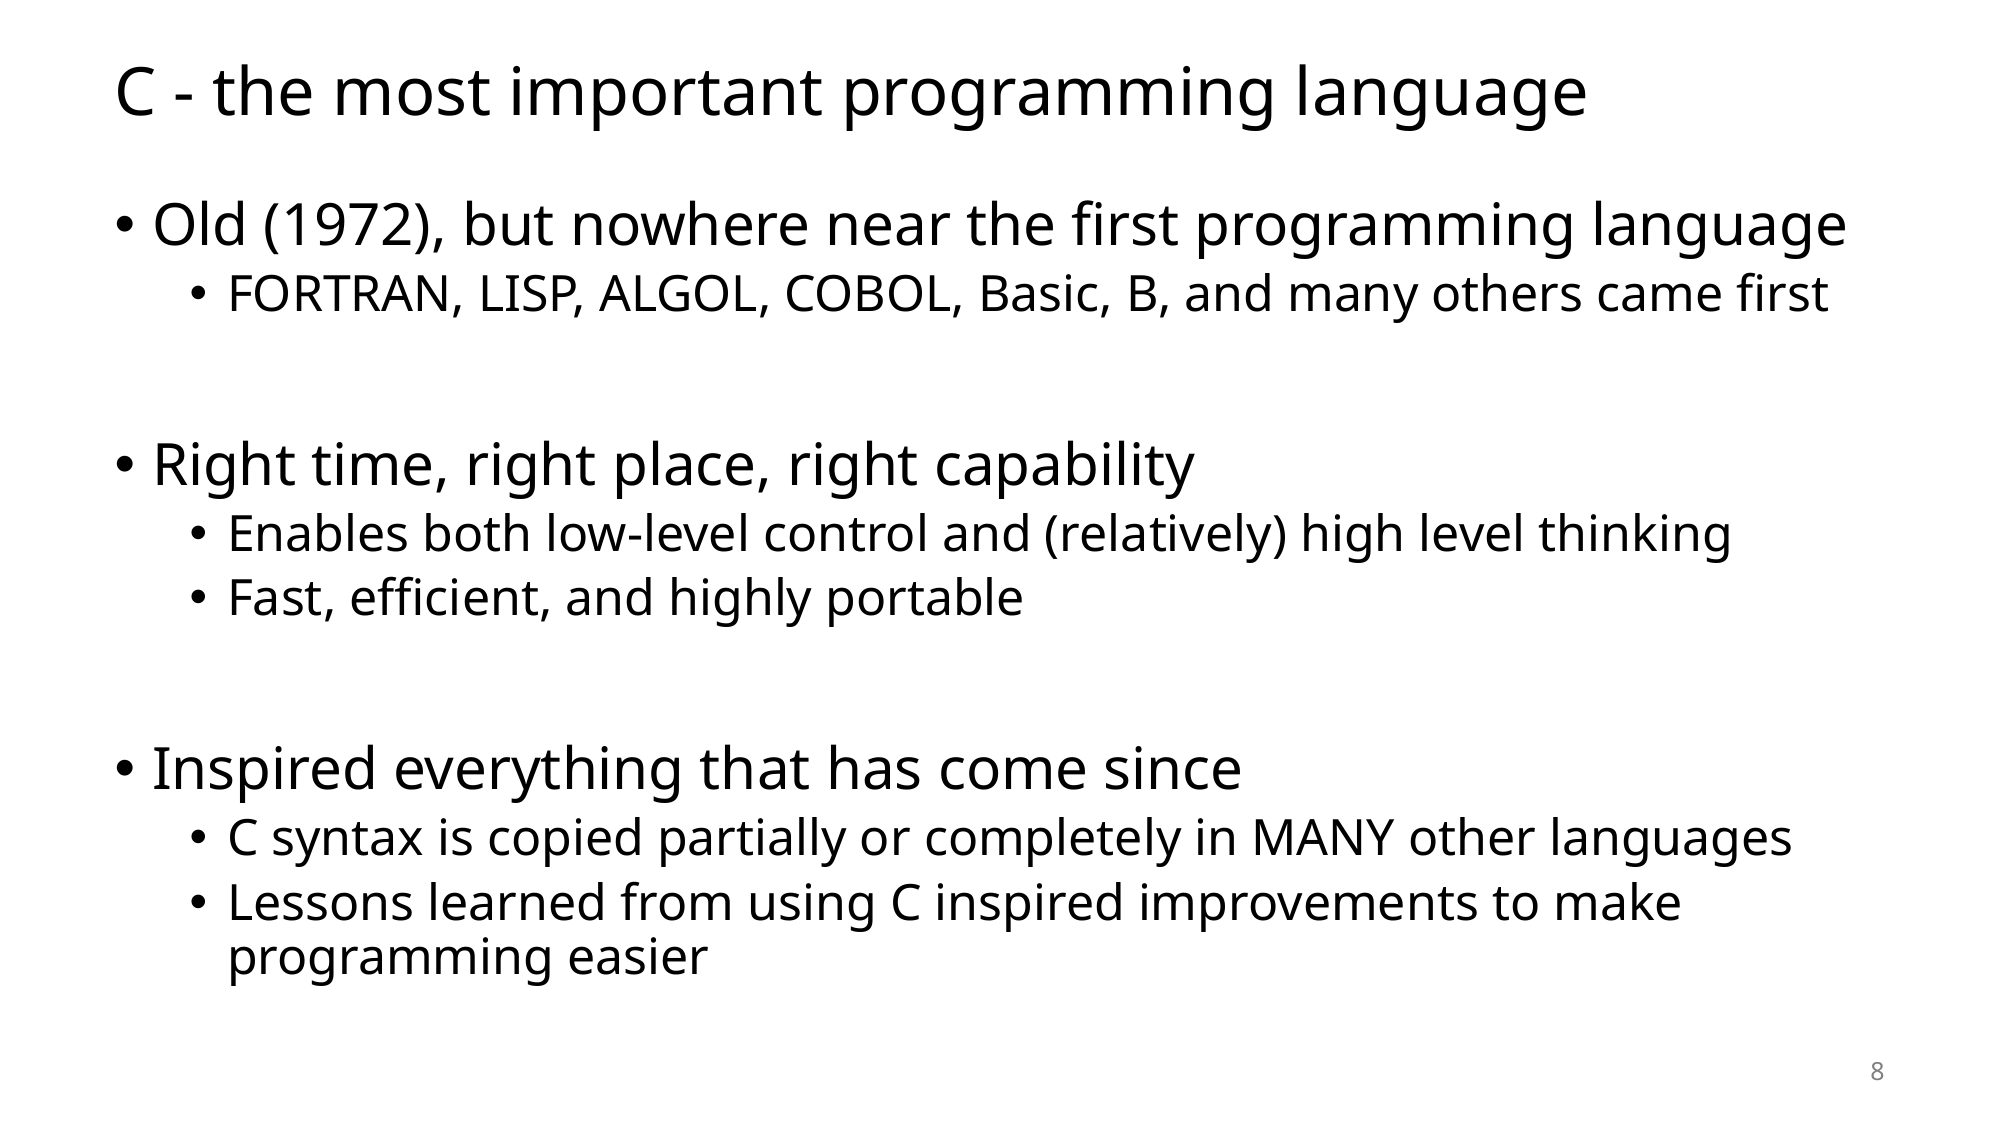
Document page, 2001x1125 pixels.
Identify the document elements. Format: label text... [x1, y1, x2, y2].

slide_number 8 [1749, 1042, 1900, 1103]
list Old (1972), but nowhere near the first programming language FORTRAN, LISP, ALGOL, COBOL, Basic, B, and many others came first Right time, right place, right capability Enables both low-level control and (relatively) high level thinking Fast, efficient, and highly portable Inspired everything that has come since C syntax is copied partially or completely in MANY other languages Lessons learned from using C inspired improvements to make programming easier [99, 187, 1900, 1013]
title C - the most important programming language [99, 37, 1900, 150]
